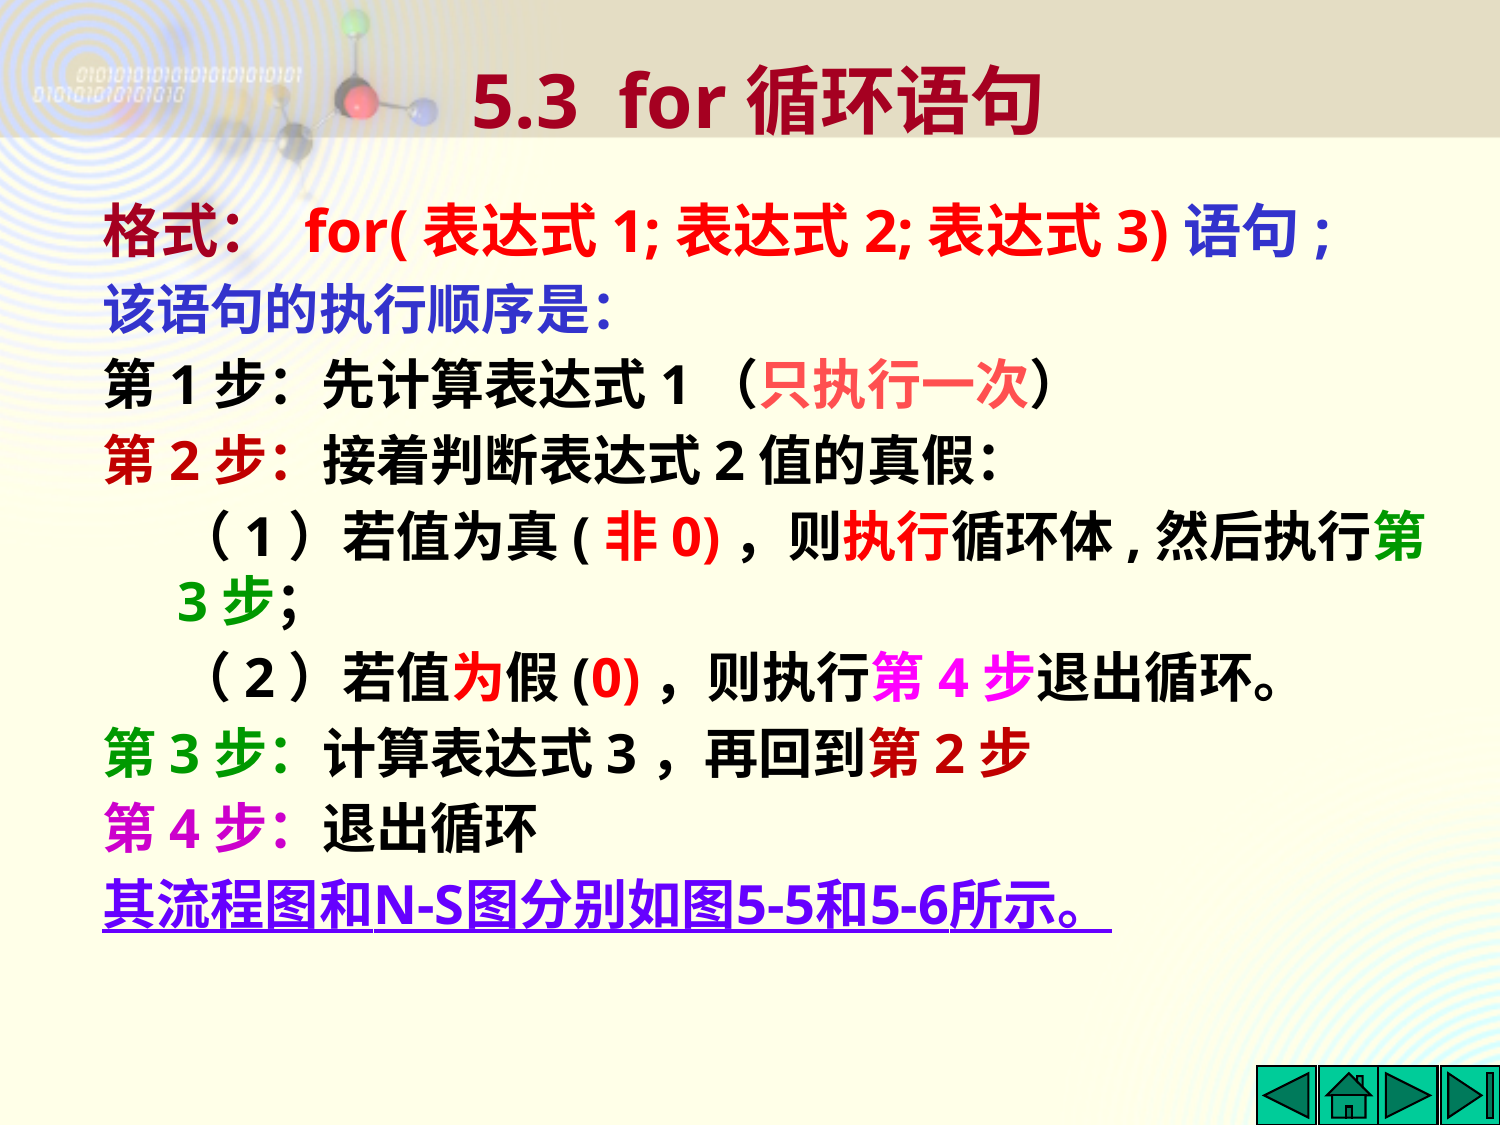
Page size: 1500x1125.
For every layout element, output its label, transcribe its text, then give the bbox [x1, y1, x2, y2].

title 5.3 for循环语句 [383, 54, 1134, 143]
text_box 格式： for(表达式1;表达式2;表达式3)语句; 该语句的执行顺序是： 第1步：先计算表达式1（只执行一次） 第2步：接着判断表达式2值的真假： （1）若值为真(非0)，则执行循环体,然后执行第3步； （2）若值为假(0)，则执行第4步退出循环。 第3步：计算表达式3，再回到第2步 第4步：退出循环 其流程图和N-S图分别如图5-5和5-6所示。 [87, 162, 1463, 957]
